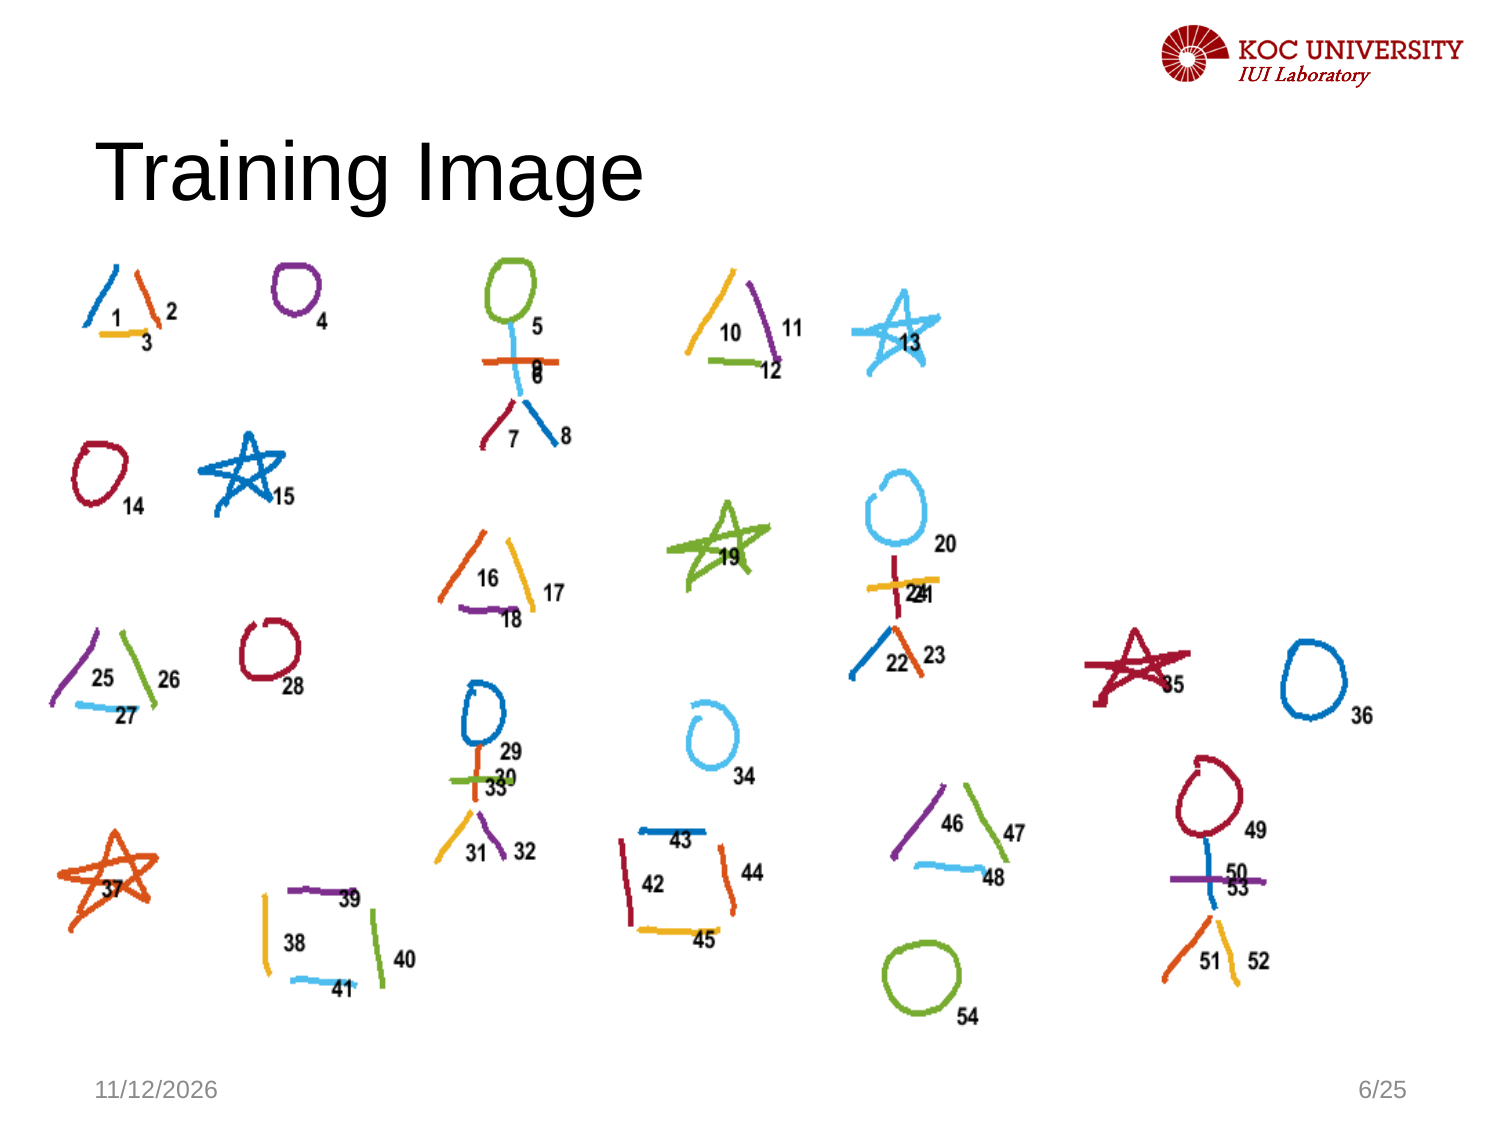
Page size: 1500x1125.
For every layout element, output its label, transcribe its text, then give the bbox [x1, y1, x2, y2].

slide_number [79, 1058, 417, 1119]
title Training Image [79, 85, 1428, 232]
slide_number 6/25 [1084, 1058, 1423, 1119]
picture [1160, 23, 1465, 91]
picture [29, 219, 1409, 1047]
